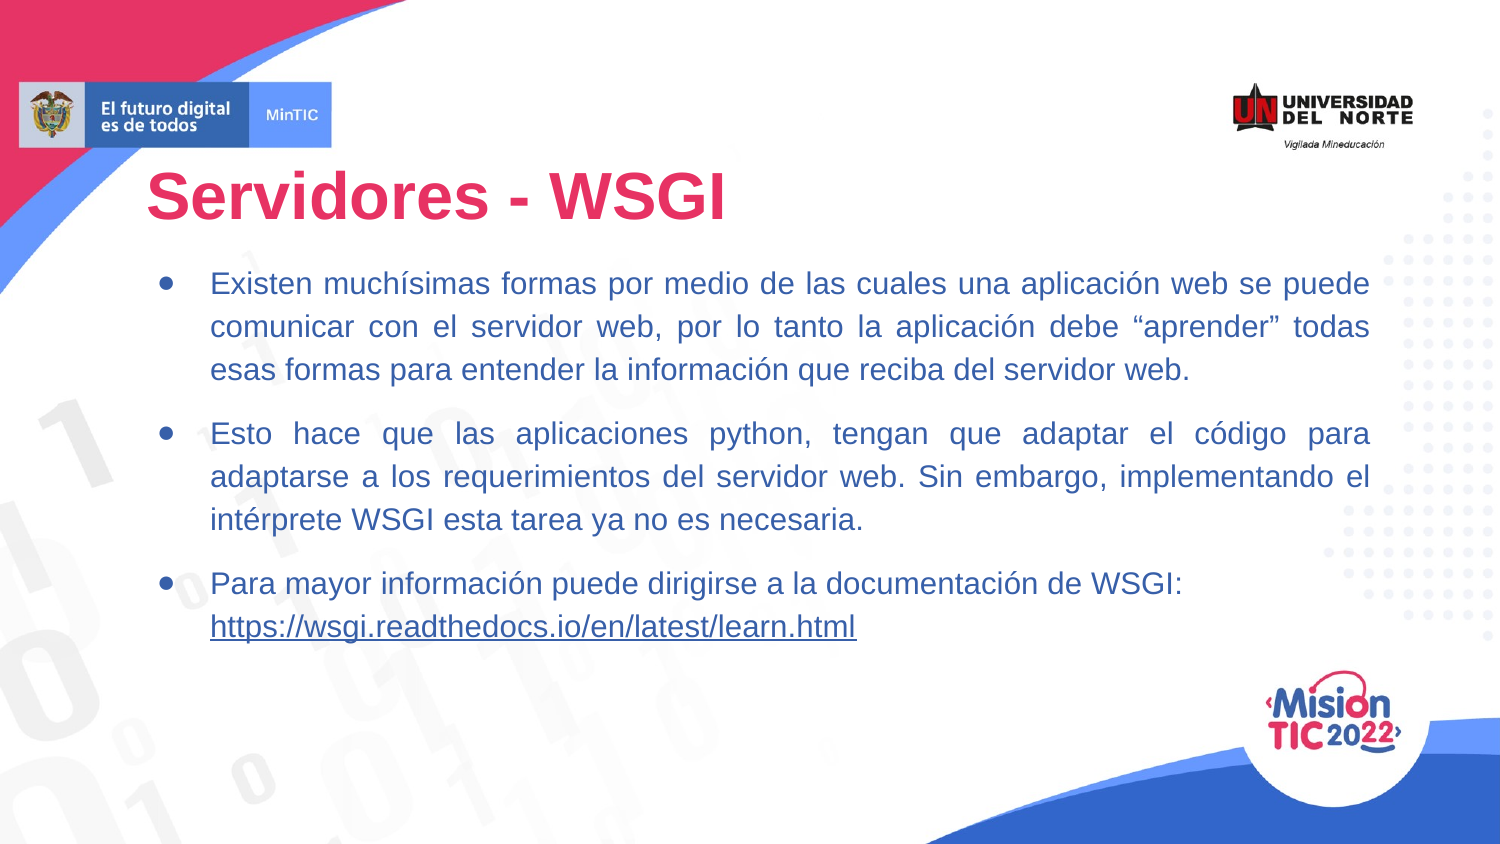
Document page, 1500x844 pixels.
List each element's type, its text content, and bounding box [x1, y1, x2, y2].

text_box Existen muchísimas formas por medio de las cuales una aplicación web se puede comunicar con el servidor web, por lo tanto la aplicación debe “aprender” todas esas formas para entender la información que reciba del servidor web. Esto hace que las aplicaciones python, tengan que adaptar el código para adaptarse a los requerimientos del servidor web. Sin embargo, implementando el intérprete WSGI esta tarea ya no es necesaria. Para mayor información puede dirigirse a la documentación de WSGI: https://wsgi.readthedocs.io/en/latest/learn.html [135, 252, 1373, 747]
text_box Servidores - WSGI [135, 60, 1373, 239]
picture [0, 0, 1500, 844]
